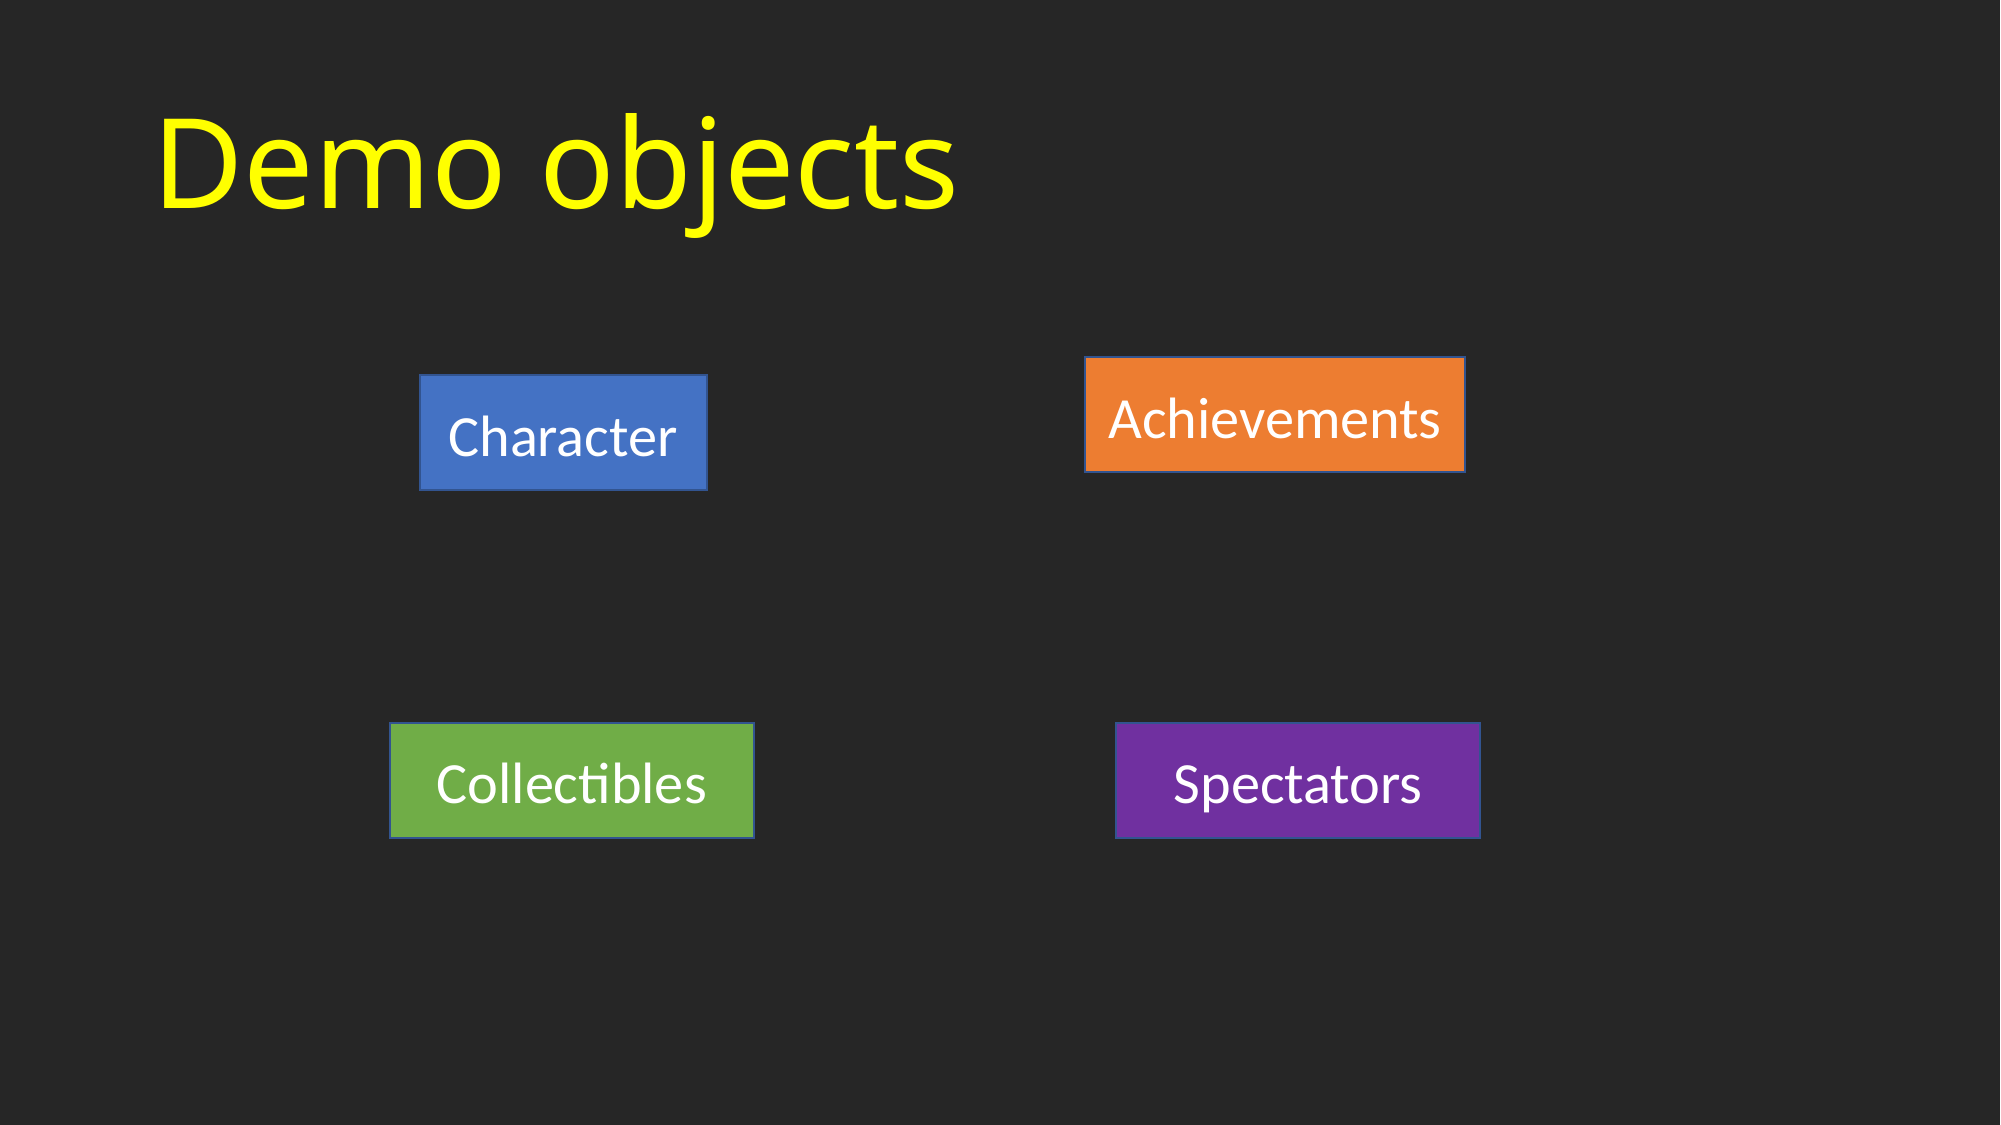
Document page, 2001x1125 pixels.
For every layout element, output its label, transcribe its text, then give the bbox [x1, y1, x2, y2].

text_box Spectators [1115, 722, 1481, 839]
text_box Collectibles [389, 722, 755, 839]
text_box Achievements [1084, 356, 1466, 473]
text_box Character [419, 374, 708, 491]
title Demo objects [137, 59, 1863, 278]
